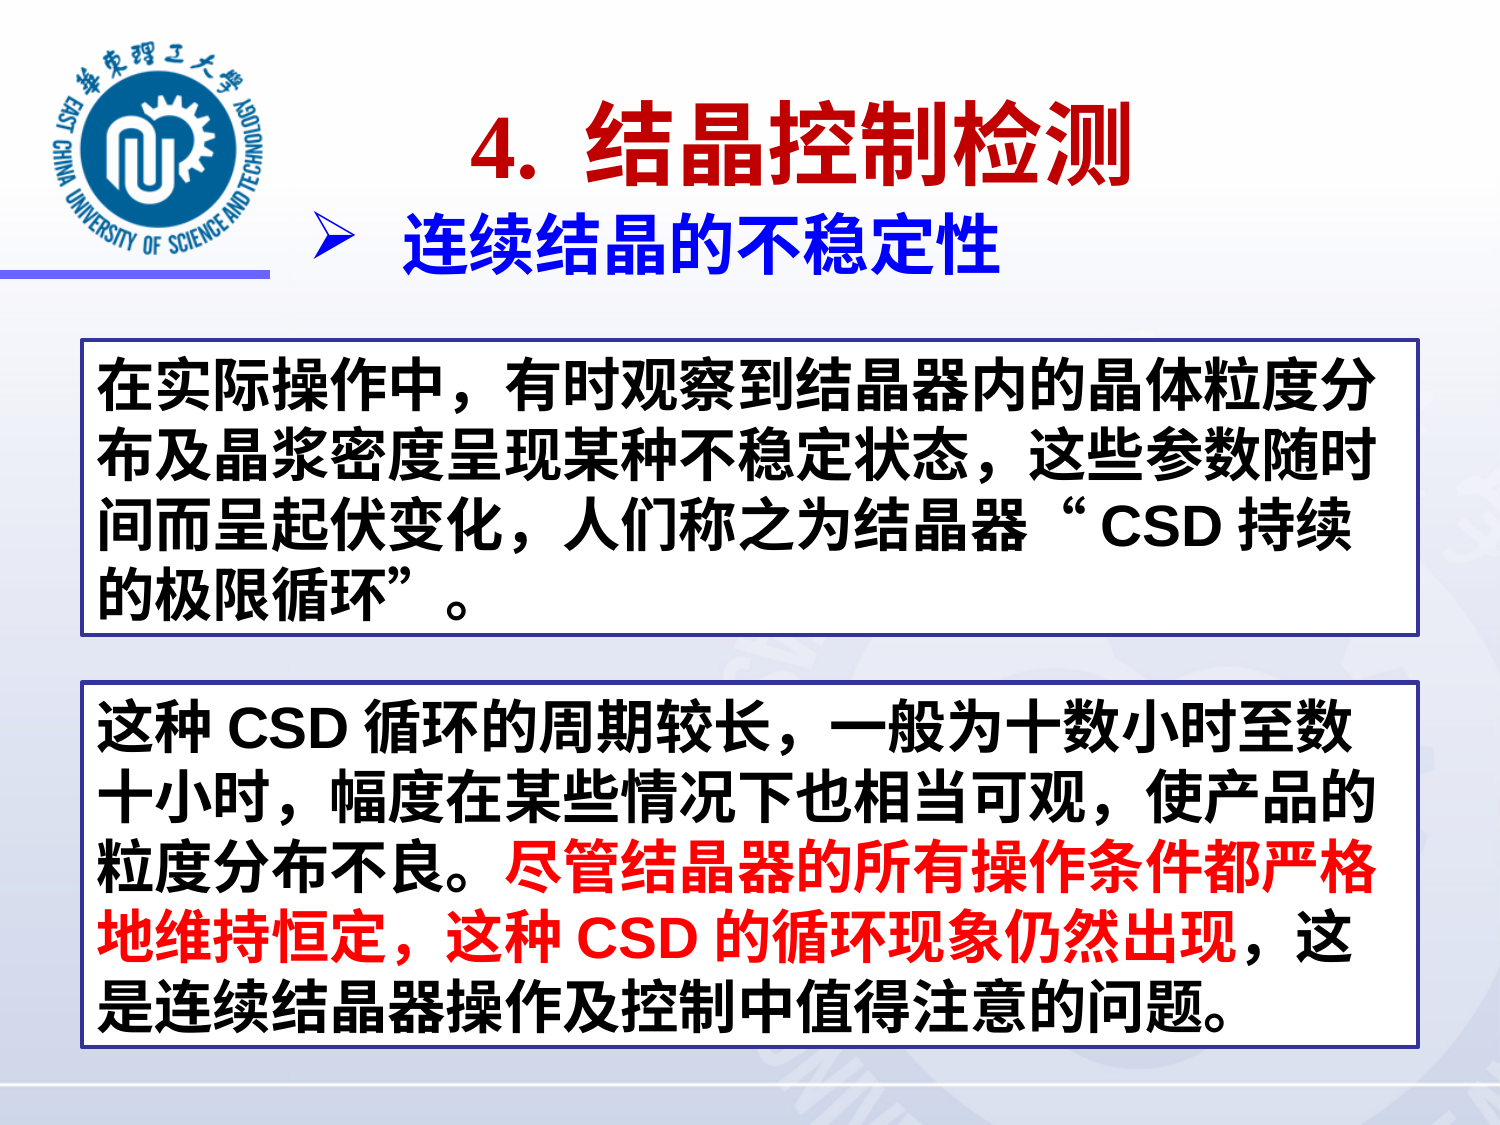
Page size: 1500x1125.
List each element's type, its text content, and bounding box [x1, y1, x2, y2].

text_box 连续结晶的不稳定性 [293, 189, 1345, 297]
picture [0, 0, 1500, 1125]
text_box 这种CSD循环的周期较长，一般为十数小时至数十小时，幅度在某些情况下也相当可观，使产品的粒度分布不良。尽管结晶器的所有操作条件都严格地维持恒定，这种CSD的循环现象仍然出现，这是连续结晶器操作及控制中值得注意的问题。 [80, 680, 1420, 1049]
text_box 4. 结晶控制检测 [293, 79, 1290, 189]
text_box 在实际操作中，有时观察到结晶器内的晶体粒度分布及晶浆密度呈现某种不稳定状态，这些参数随时间而呈起伏变化，人们称之为结晶器“CSD持续的极限循环”。 [80, 338, 1420, 637]
